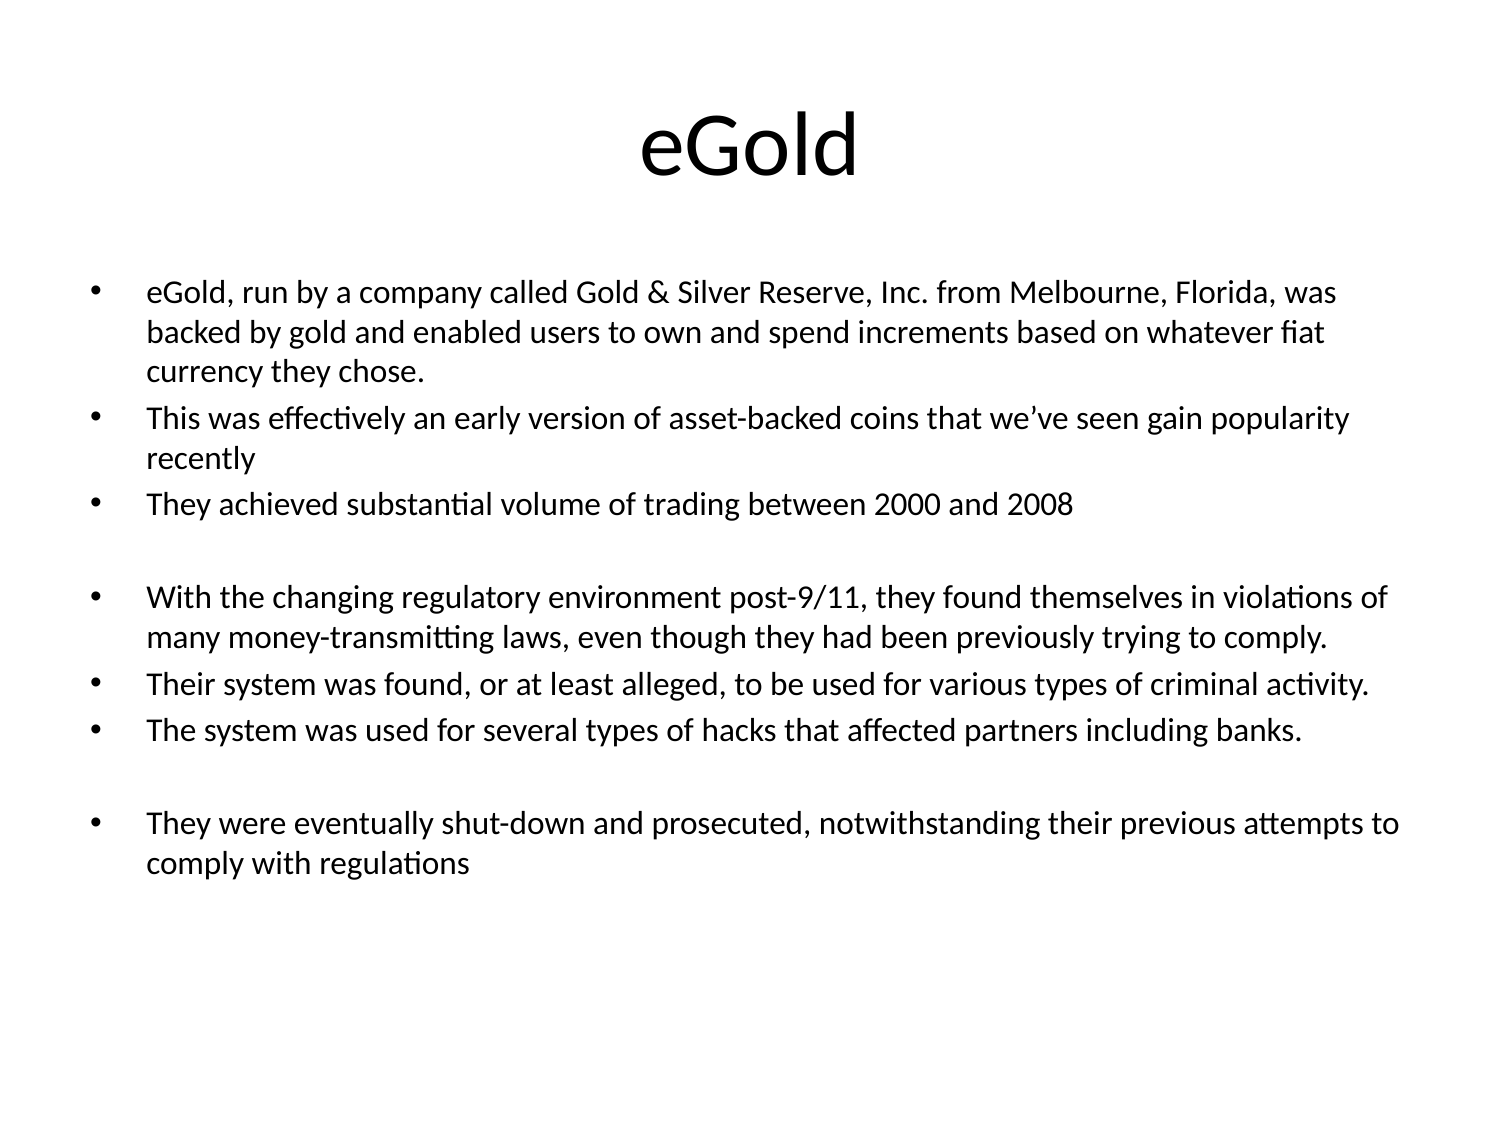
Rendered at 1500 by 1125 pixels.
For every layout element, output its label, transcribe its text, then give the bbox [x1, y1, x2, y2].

list eGold, run by a company called Gold & Silver Reserve, Inc. from Melbourne, Florida, was backed by gold and enabled users to own and spend increments based on whatever fiat currency they chose. This was effectively an early version of asset-backed coins that we’ve seen gain popularity recently They achieved substantial volume of trading between 2000 and 2008 With the changing regulatory environment post-9/11, they found themselves in violations of many money-transmitting laws, even though they had been previously trying to comply. Their system was found, or at least alleged, to be used for various types of criminal activity. The system was used for several types of hacks that affected partners including banks. They were eventually shut-down and prosecuted, notwithstanding their previous attempts to comply with regulations [75, 262, 1425, 1005]
title eGold [75, 45, 1425, 233]
